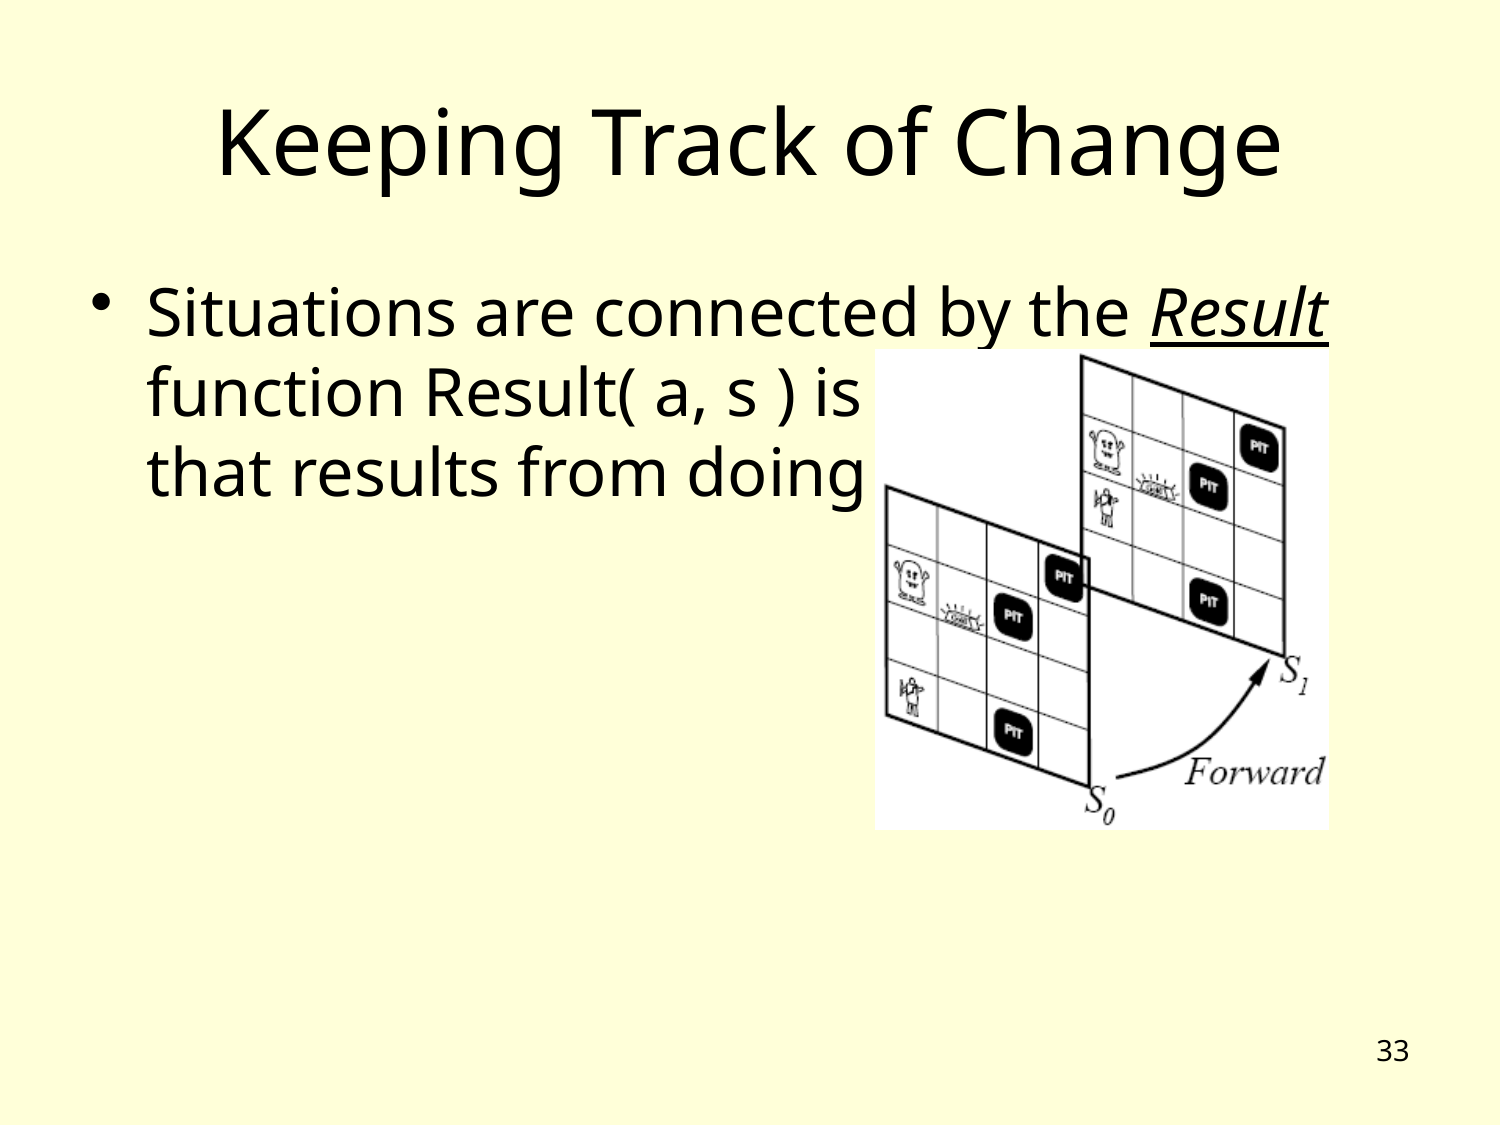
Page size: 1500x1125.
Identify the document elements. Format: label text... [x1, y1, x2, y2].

picture [874, 349, 1329, 830]
slide_number 33 [1074, 1024, 1426, 1103]
title Keeping Track of Change [74, 44, 1426, 233]
list Situations are connected by the Result function Result( a, s ) is the situation that results from doing a in s [74, 262, 1426, 1006]
